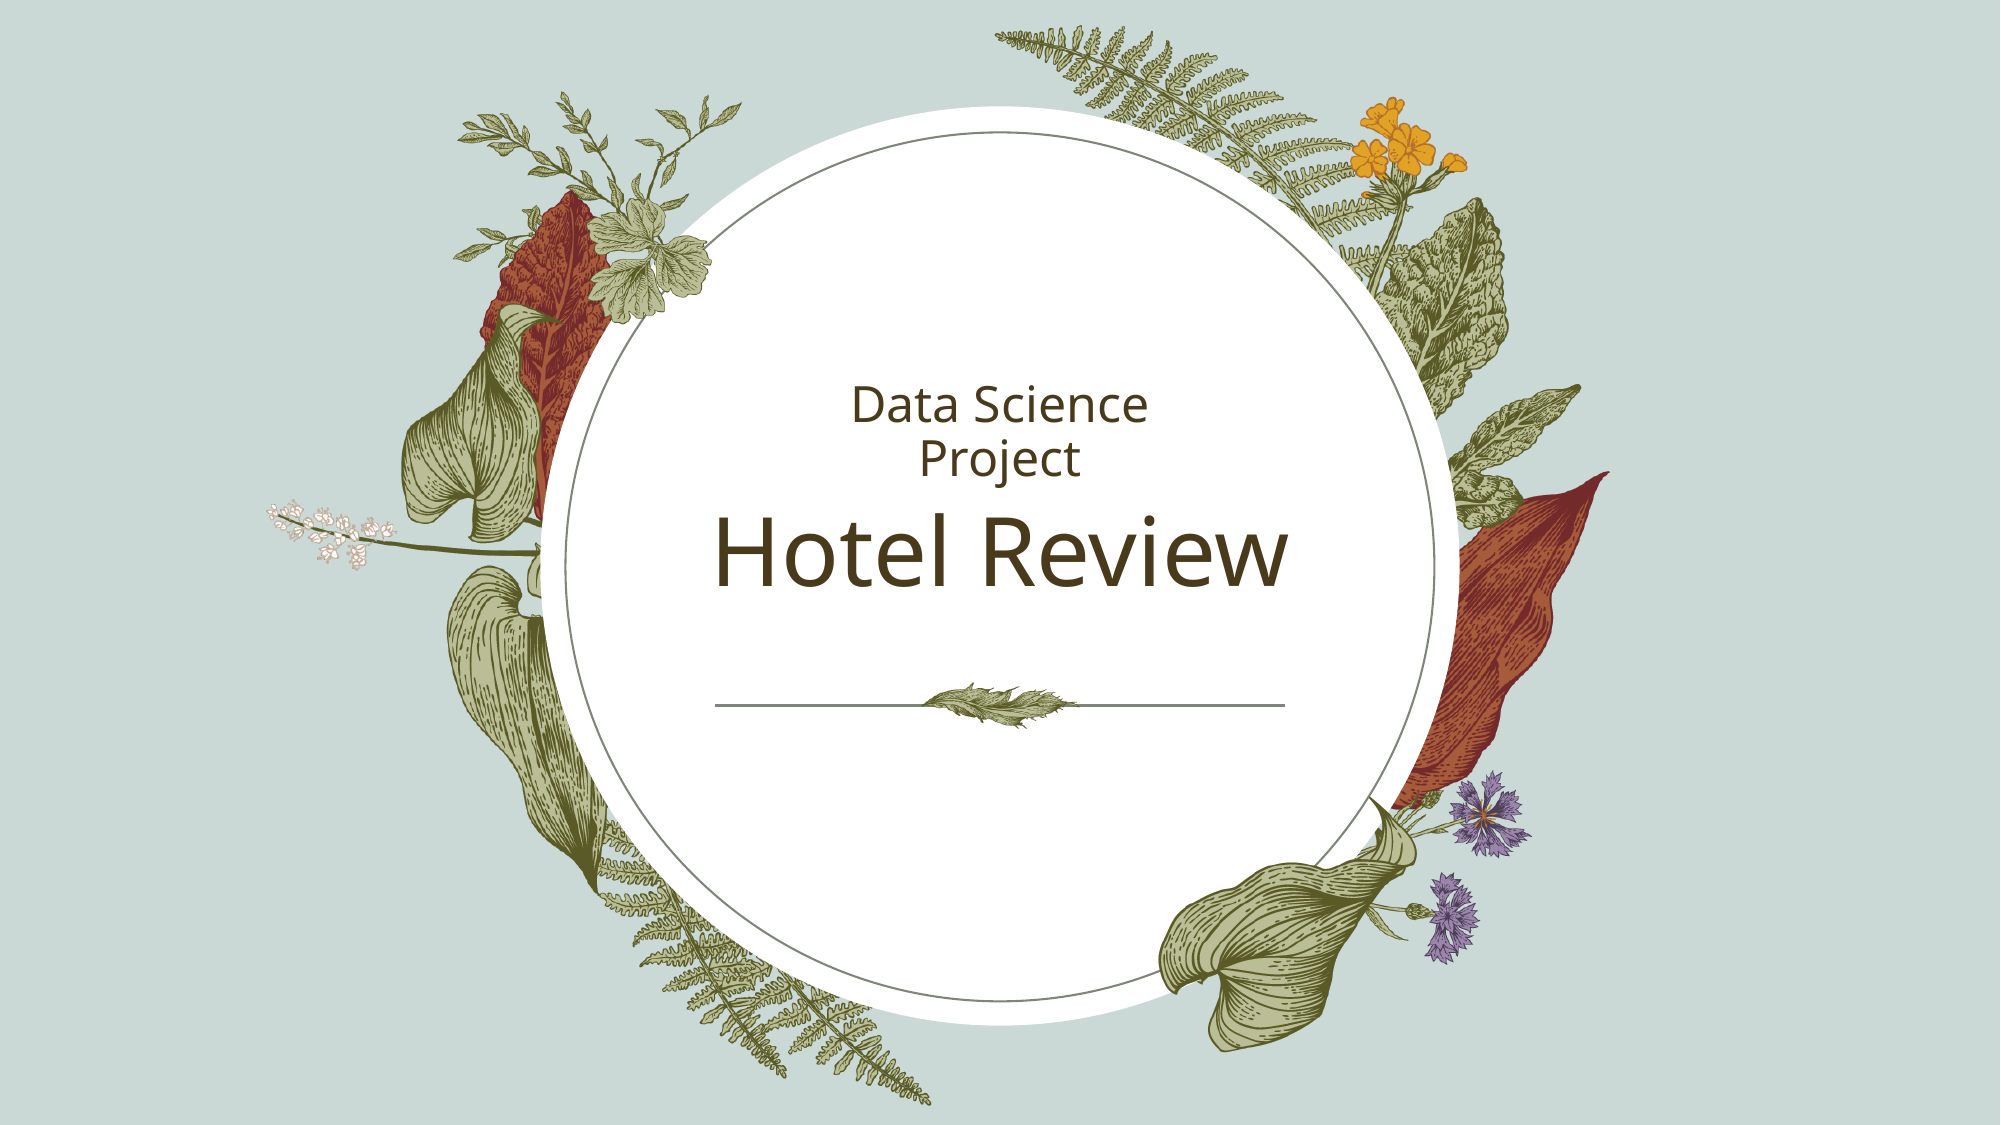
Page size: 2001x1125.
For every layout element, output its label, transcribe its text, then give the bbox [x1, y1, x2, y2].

subtitle Data Science Project​ [754, 371, 1246, 444]
title Hotel Review [451, 436, 1549, 615]
picture [248, 0, 1626, 1125]
